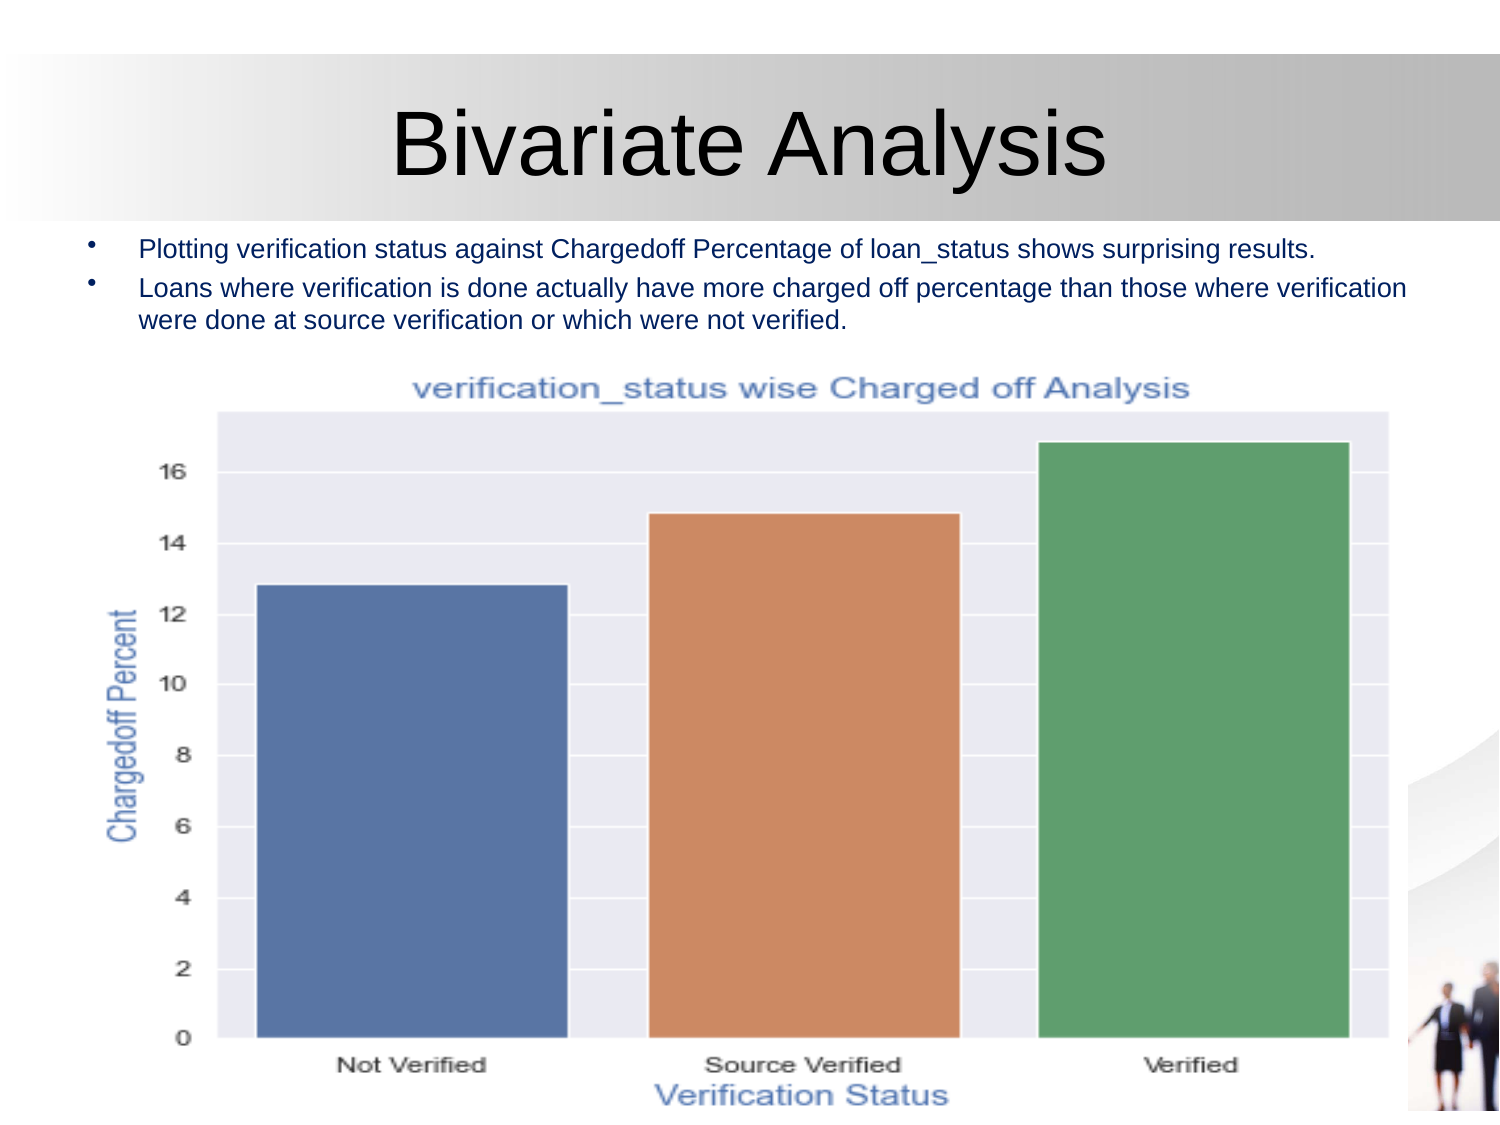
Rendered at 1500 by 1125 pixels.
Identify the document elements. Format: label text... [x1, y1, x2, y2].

picture [1408, 728, 1499, 1111]
list Plotting verification status against Chargedoff Percentage of loan_status shows surprising results. Loans where verification is done actually have more charged off percentage than those where verification were done at source verification or which were not verified. [72, 223, 1428, 366]
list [92, 364, 1408, 1125]
title Bivariate Analysis [74, 44, 1426, 223]
